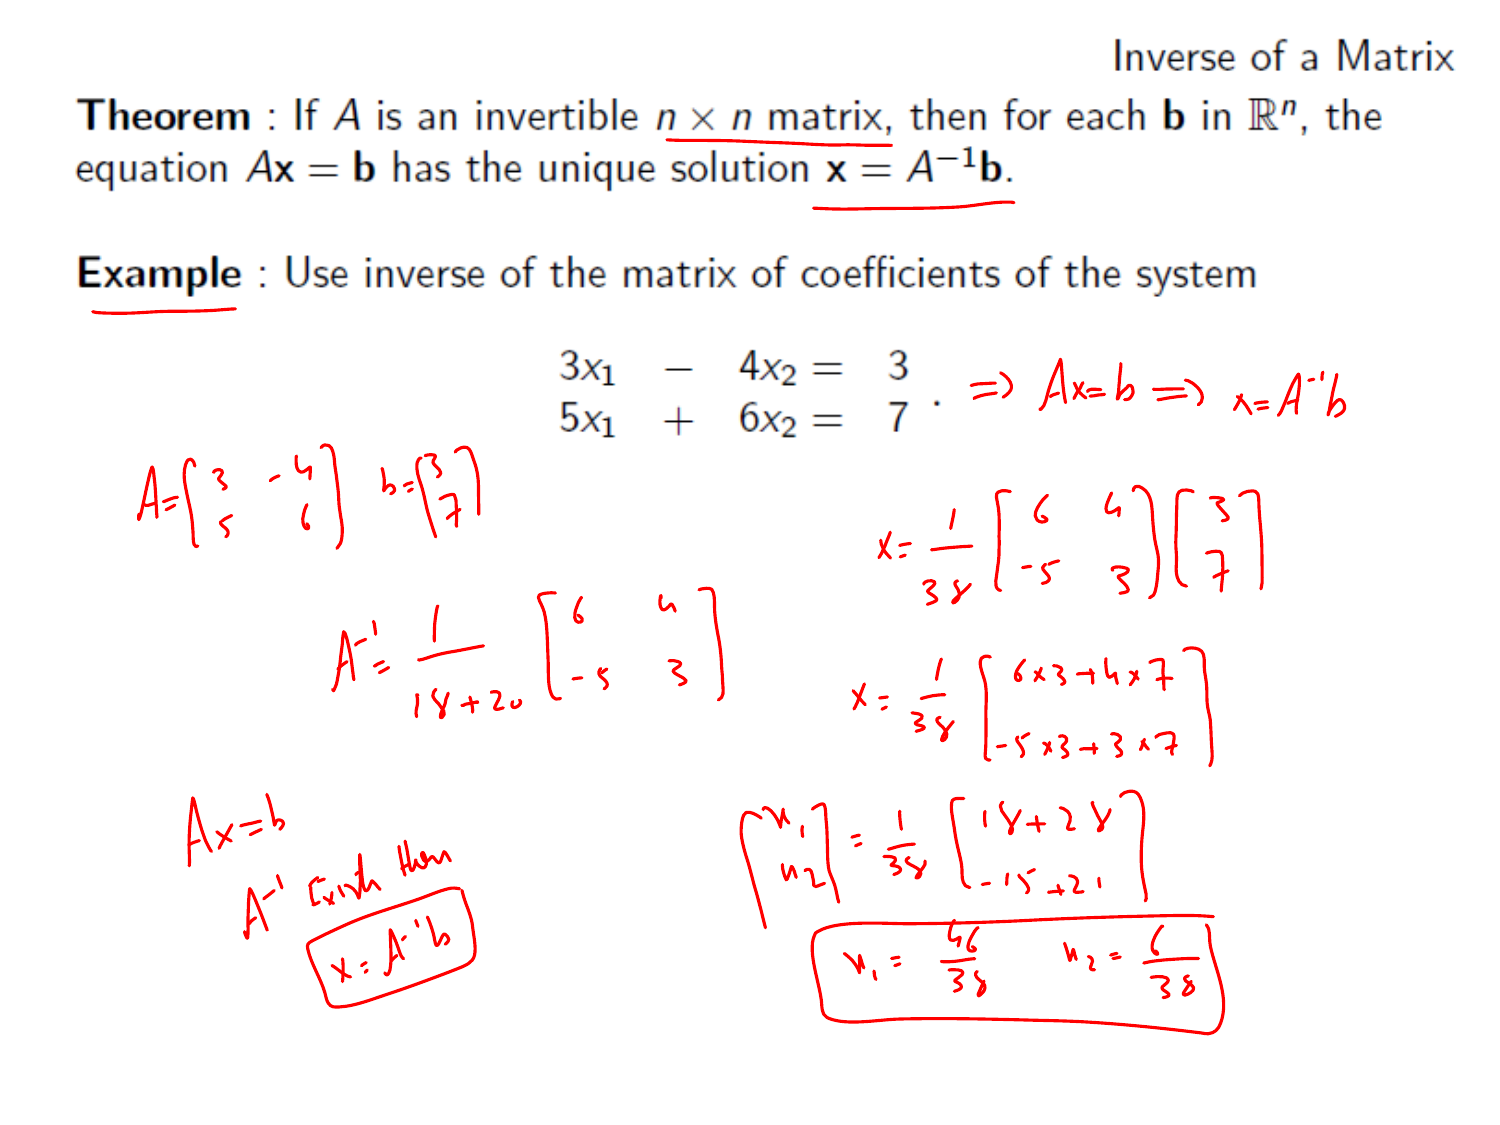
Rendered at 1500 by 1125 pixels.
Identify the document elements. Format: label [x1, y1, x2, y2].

picture [41, 34, 1465, 445]
